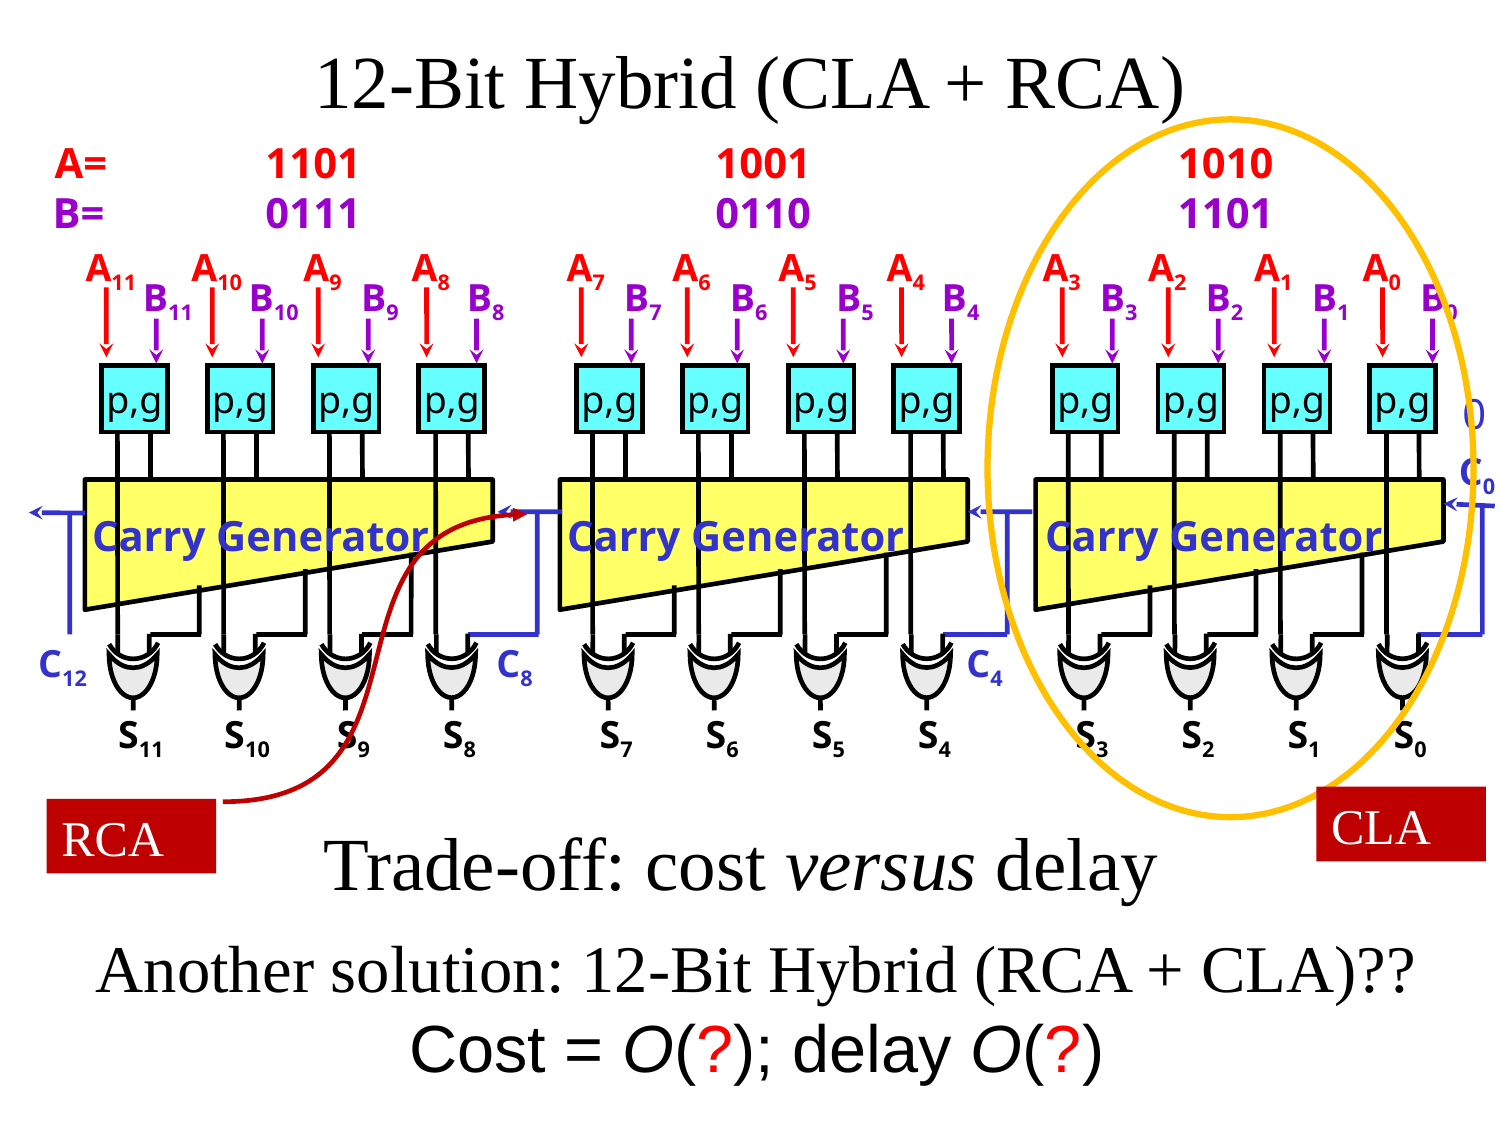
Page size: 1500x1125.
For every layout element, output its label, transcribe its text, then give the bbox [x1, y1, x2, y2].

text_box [46, 513, 528, 875]
text_box Another solution: 12-Bit Hybrid (RCA + CLA)?? Cost = O(?); delay O(?) [6, 949, 1500, 1062]
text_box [1492, 243, 1499, 757]
text_box Trade-off: cost versus delay [17, 804, 1483, 917]
title 12-Bit Hybrid (CLA + RCA) [0, 22, 1500, 136]
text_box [987, 119, 1486, 863]
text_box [28, 243, 44, 757]
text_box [49, 136, 982, 826]
